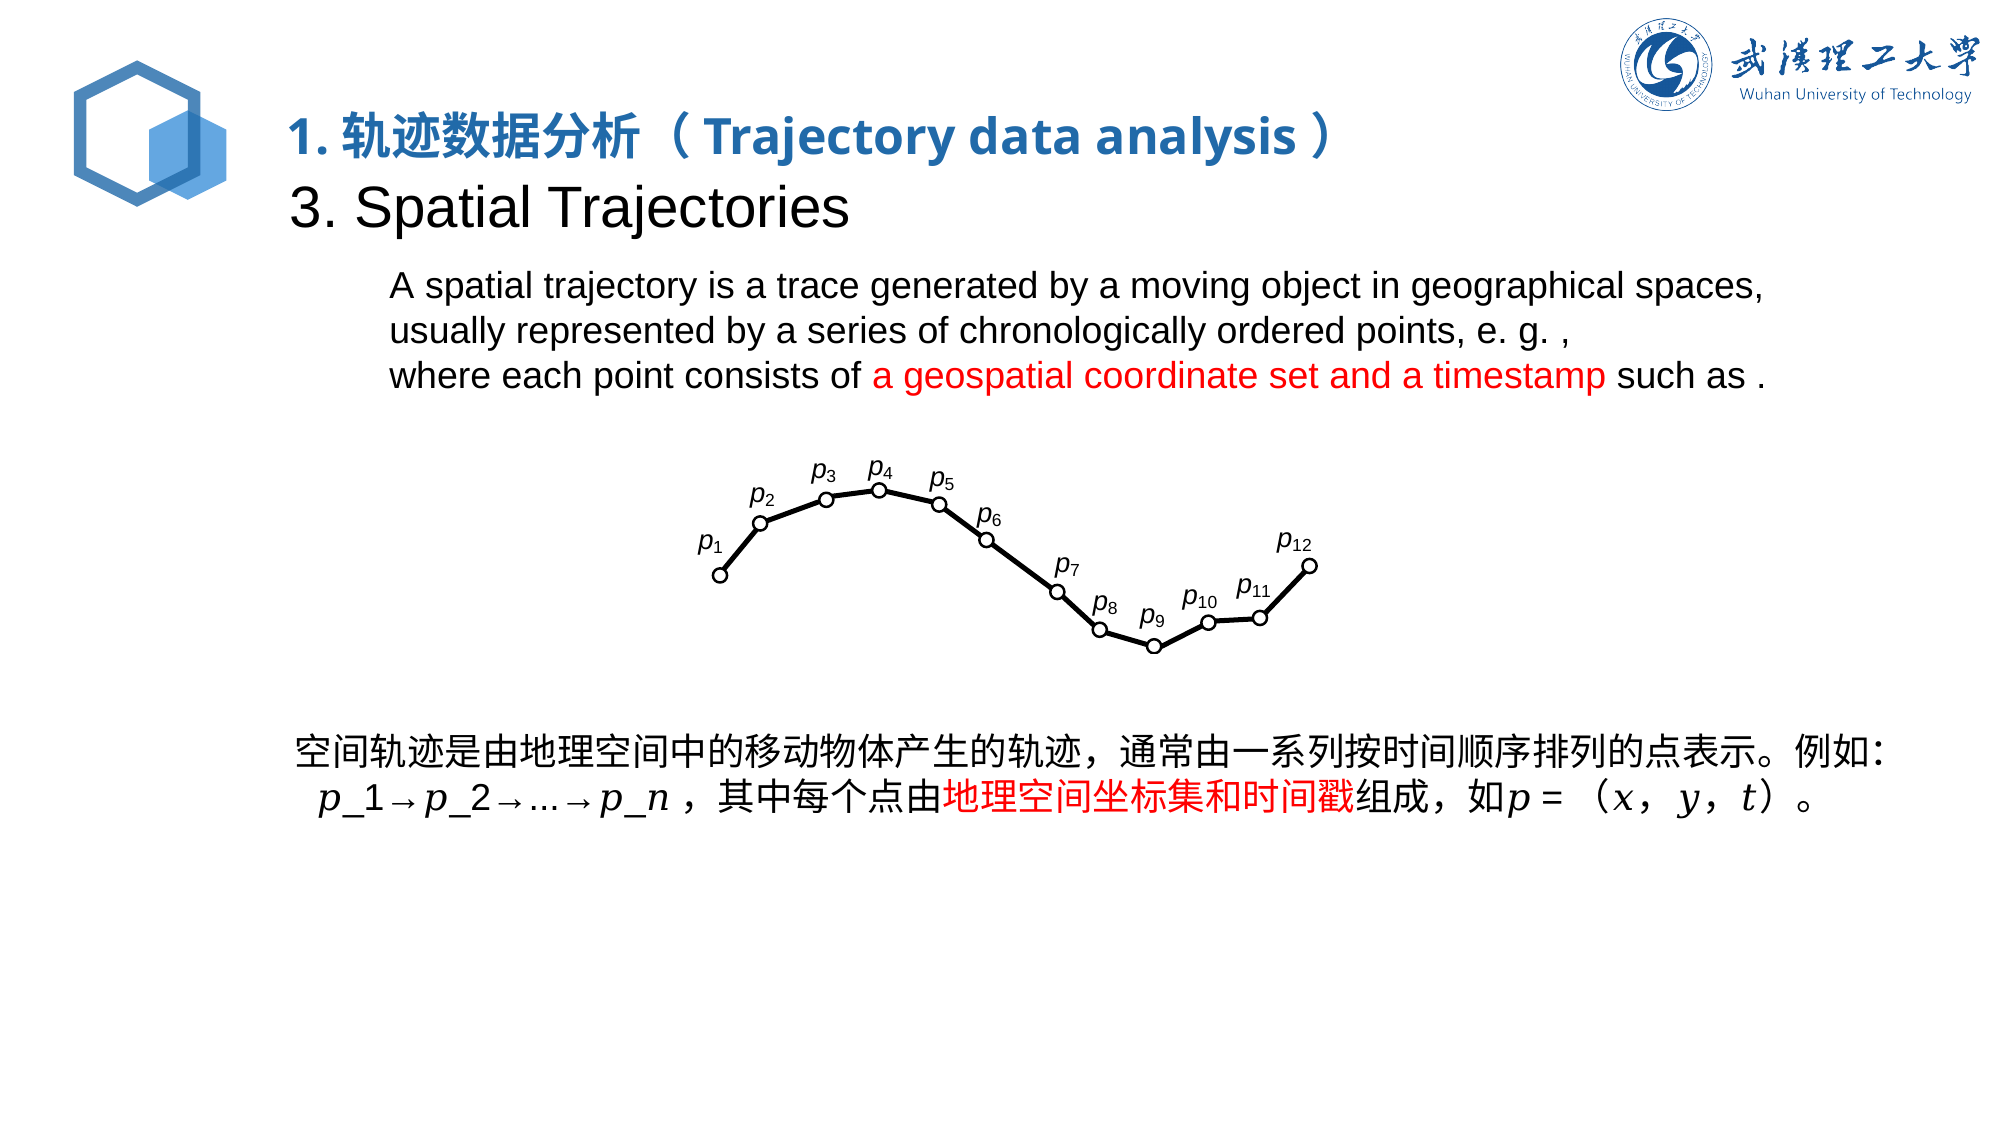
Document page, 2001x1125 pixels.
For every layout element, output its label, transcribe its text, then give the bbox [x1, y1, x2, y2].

picture [1620, 18, 1980, 111]
text_box [78, 66, 196, 201]
text_box [163, 113, 228, 201]
text_box 1.轨迹数据分析（Trajectory data analysis） [271, 67, 1499, 173]
text_box 空间轨迹是由地理空间中的移动物体产生的轨迹，通常由一系列按时间顺序排列的点表示。例如： 𝑝_1→𝑝_2→...→𝑝_𝑛，其中每个点由地理空间坐标集和时间戳组成，如𝑝=（𝑥，𝑦，𝑡）。 [279, 720, 1923, 825]
text_box 3. Spatial Trajectories [274, 161, 867, 247]
picture [681, 440, 1319, 654]
